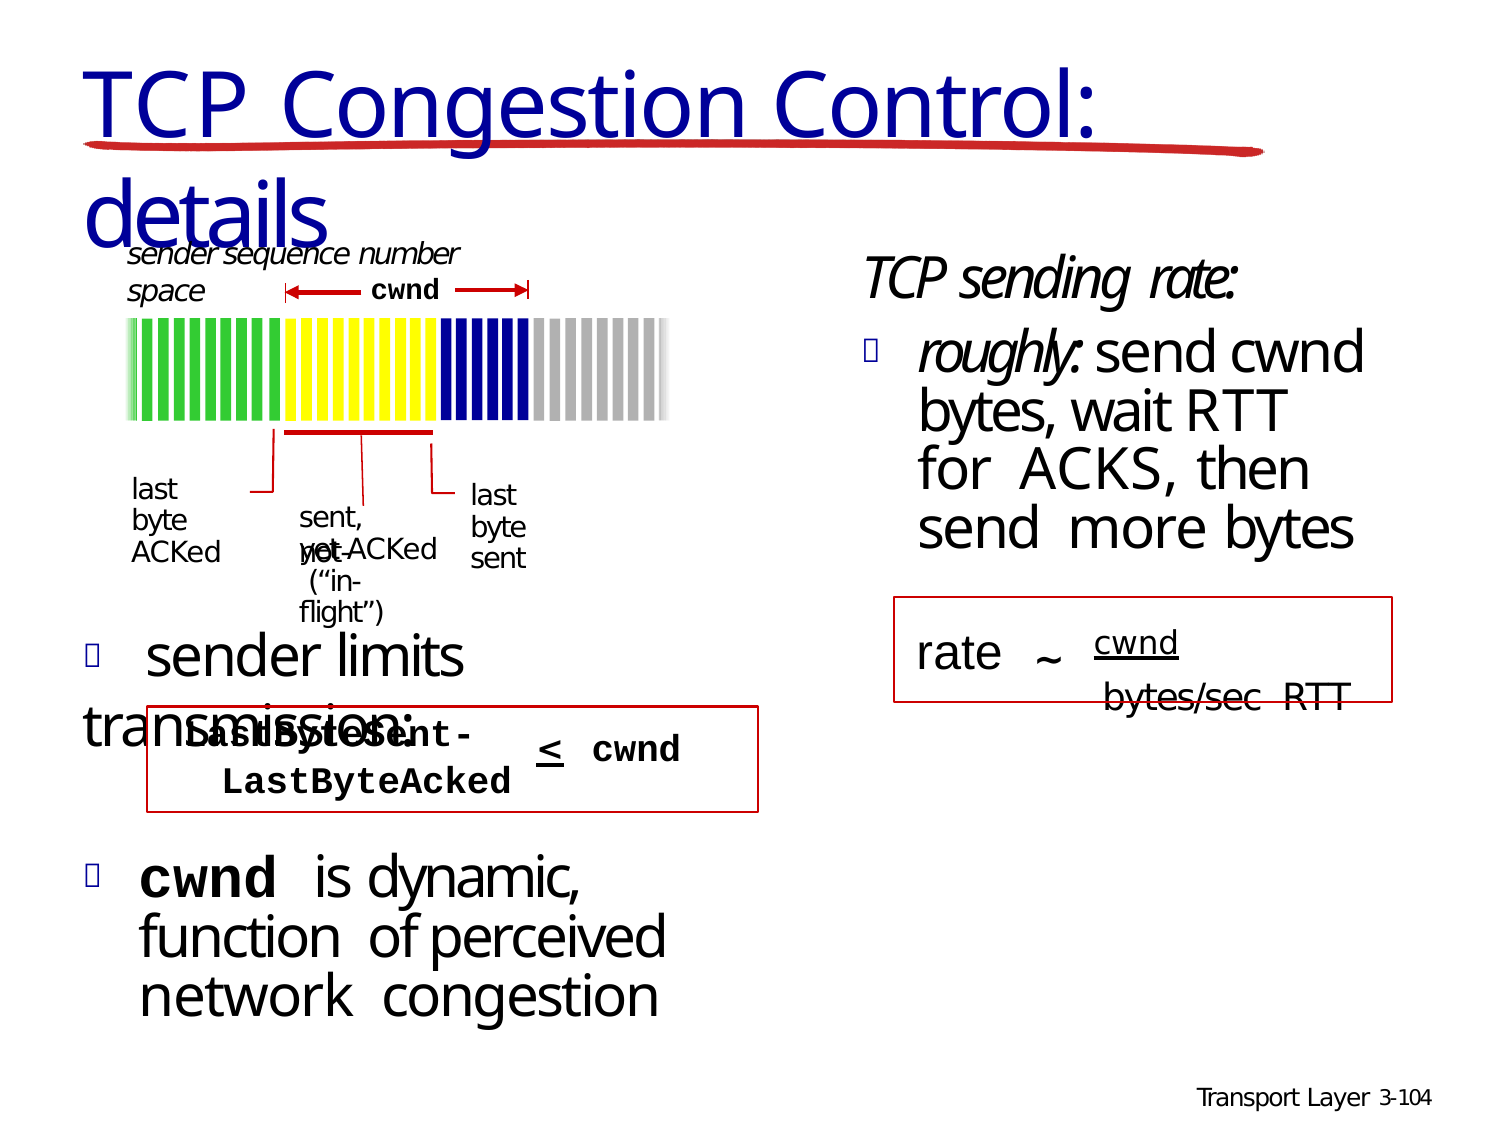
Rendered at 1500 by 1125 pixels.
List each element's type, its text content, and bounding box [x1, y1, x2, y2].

text_box  cwnd is dynamic, function of perceived network congestion [76, 837, 767, 1029]
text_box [454, 279, 529, 300]
text_box TCP sending rate:  roughly: send cwnd bytes, wait RTT for ACKS, then send more bytes [854, 234, 1385, 561]
text_box last byte ACKed [128, 514, 243, 569]
text_box [894, 596, 1393, 703]
text_box yet ACKed (“in-flight”) [296, 528, 442, 629]
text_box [125, 318, 670, 508]
text_box [147, 706, 759, 813]
text_box Transport Layer 3-104 [1194, 1063, 1451, 1125]
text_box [284, 282, 362, 304]
text_box last byte sent [467, 515, 582, 575]
text_box sent, not- [296, 515, 424, 528]
text_box sender sequence number space [124, 232, 547, 308]
text_box cwnd bytes/sec RTT [1089, 703, 1376, 717]
title TCP Congestion Control: details [80, 44, 1309, 267]
text_box  sender limits transmission: [76, 615, 772, 758]
